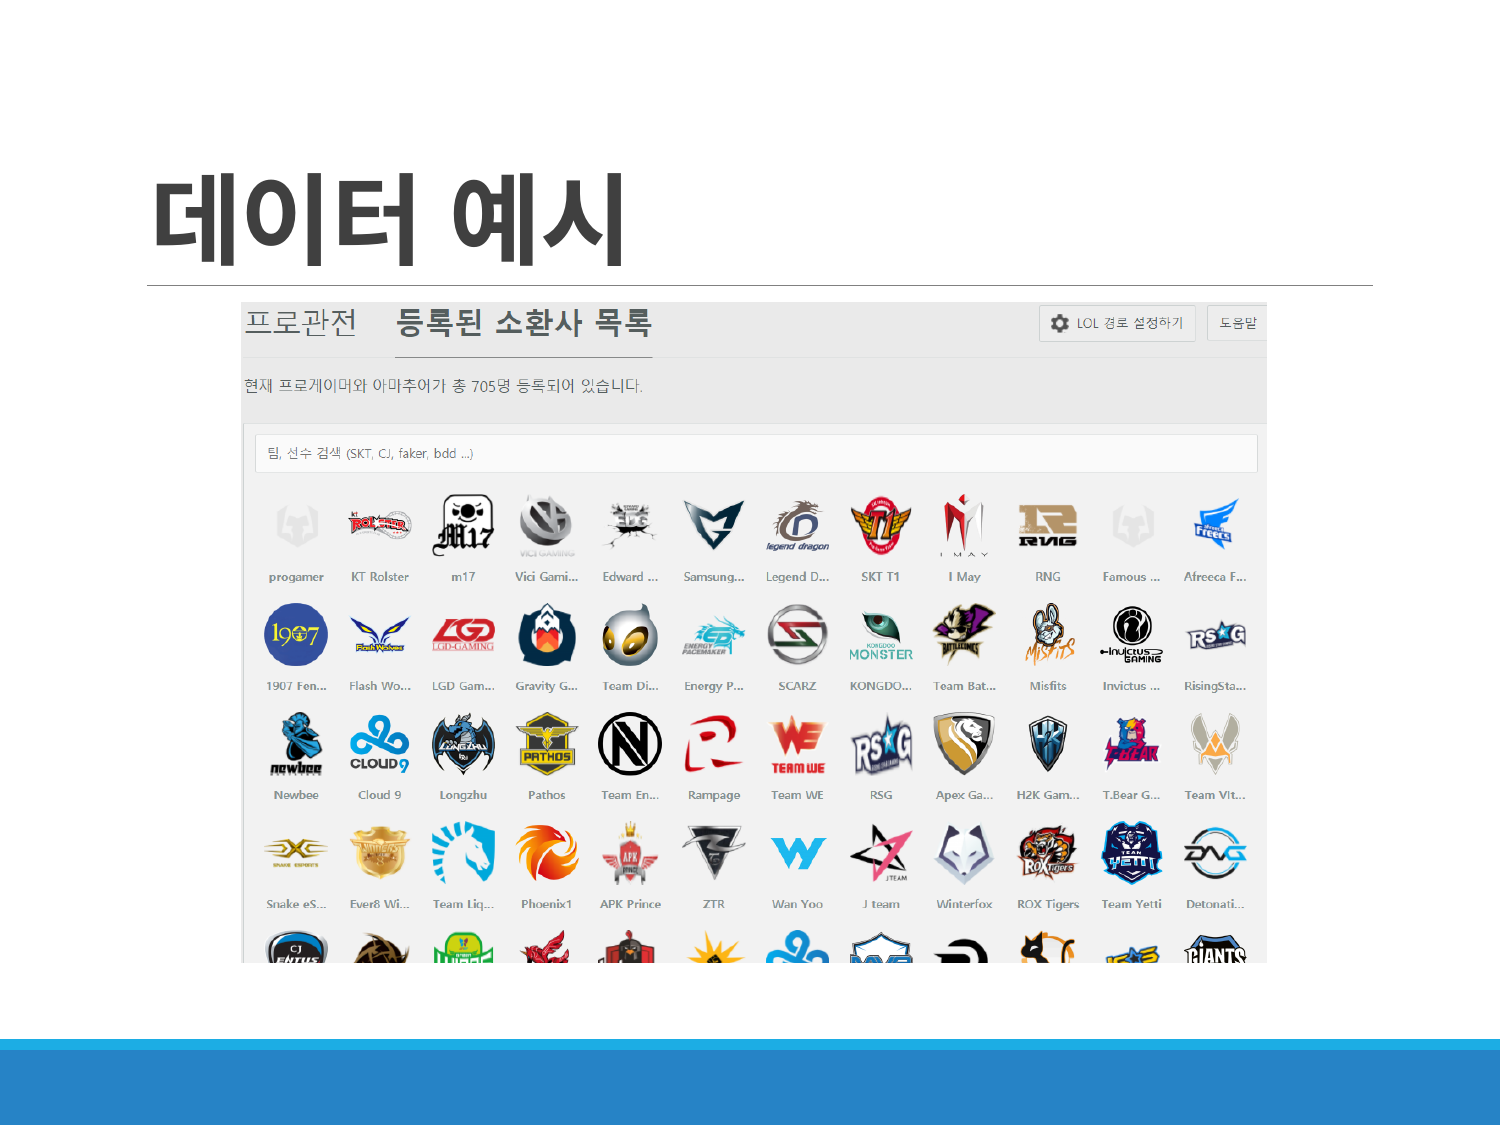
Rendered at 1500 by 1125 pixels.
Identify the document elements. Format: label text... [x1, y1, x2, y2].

title 데이터 예시 [135, 47, 1373, 285]
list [241, 302, 1267, 964]
